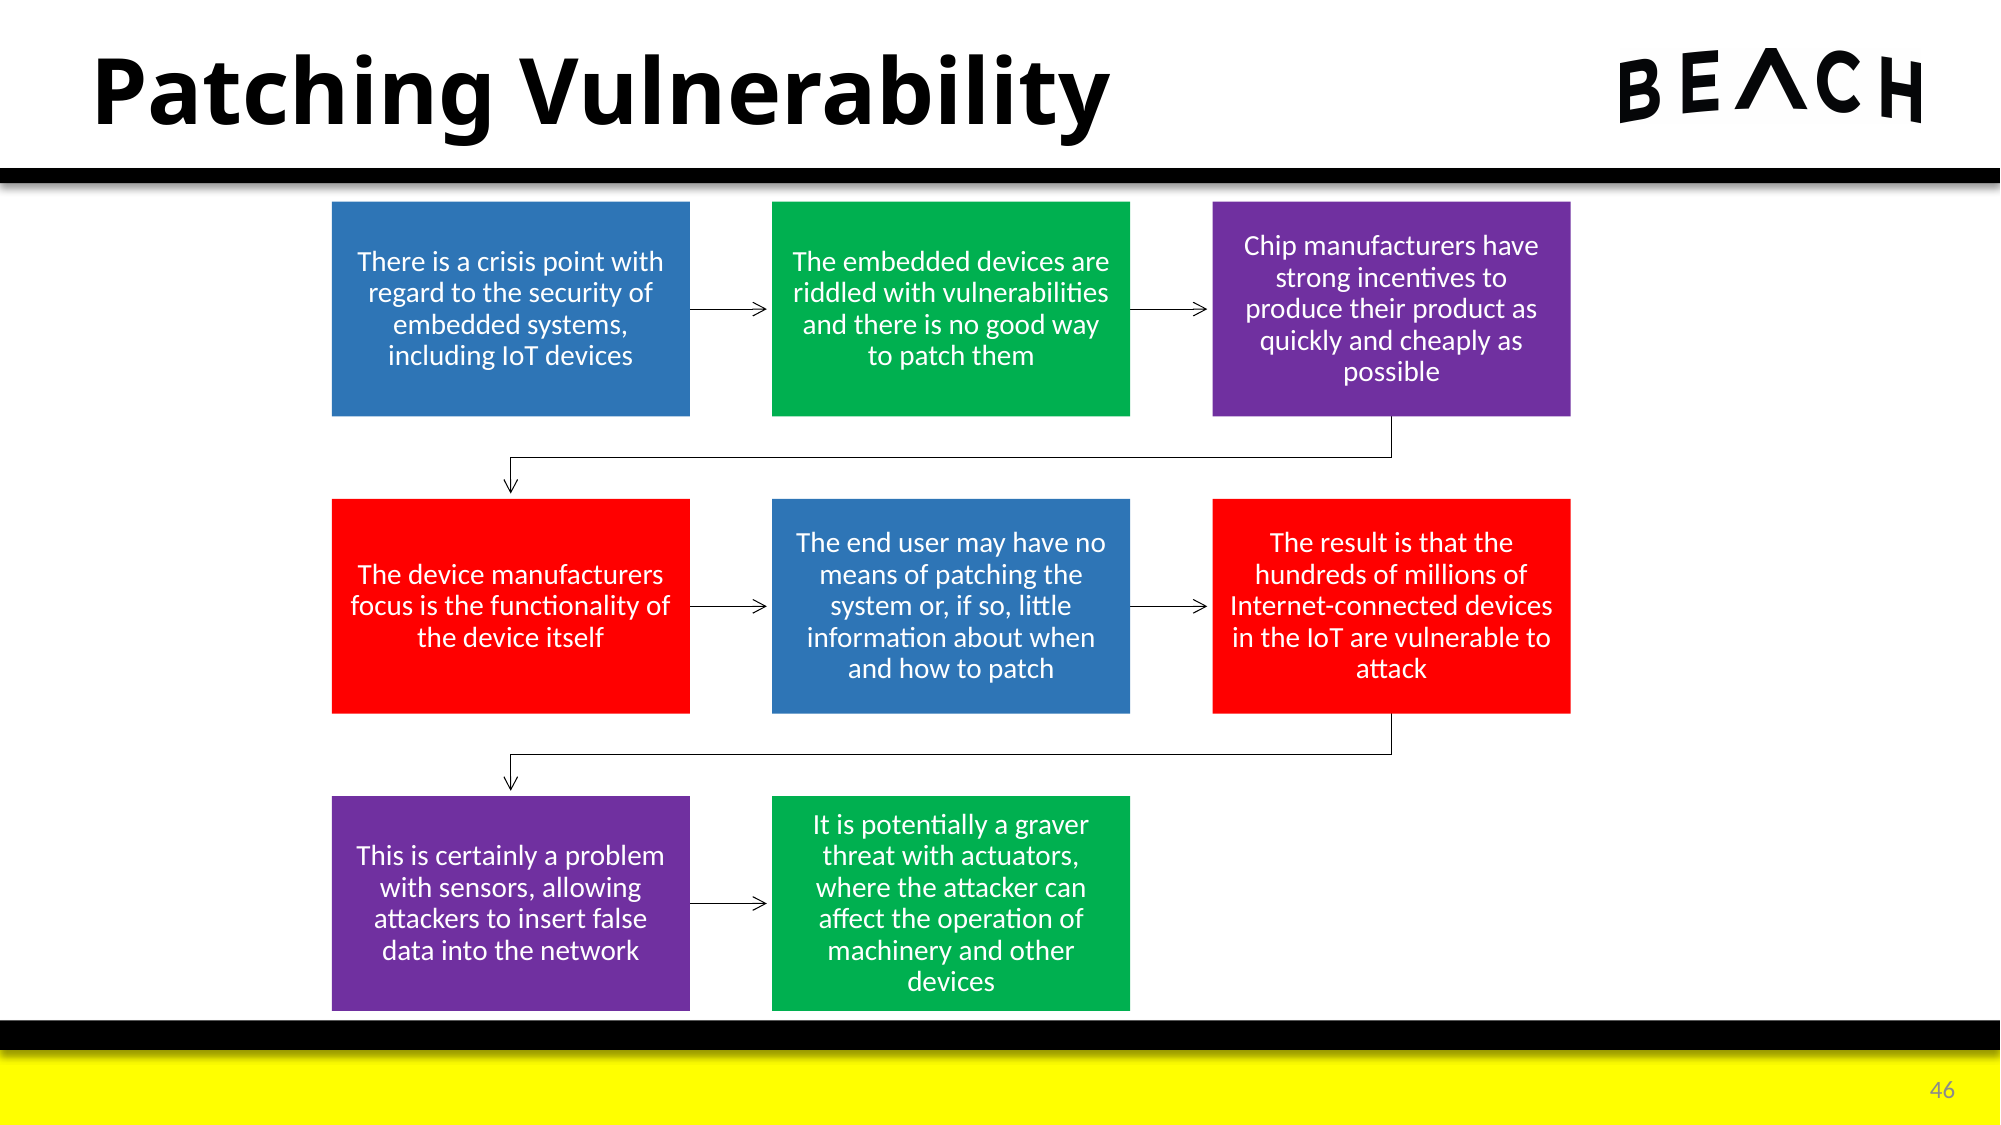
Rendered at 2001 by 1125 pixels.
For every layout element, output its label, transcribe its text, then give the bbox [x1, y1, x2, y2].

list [288, 201, 1614, 1012]
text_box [0, 1020, 2000, 1125]
text_box Patching Vulnerability [74, 10, 1488, 179]
picture [1620, 48, 1921, 124]
text_box [0, 167, 2000, 184]
